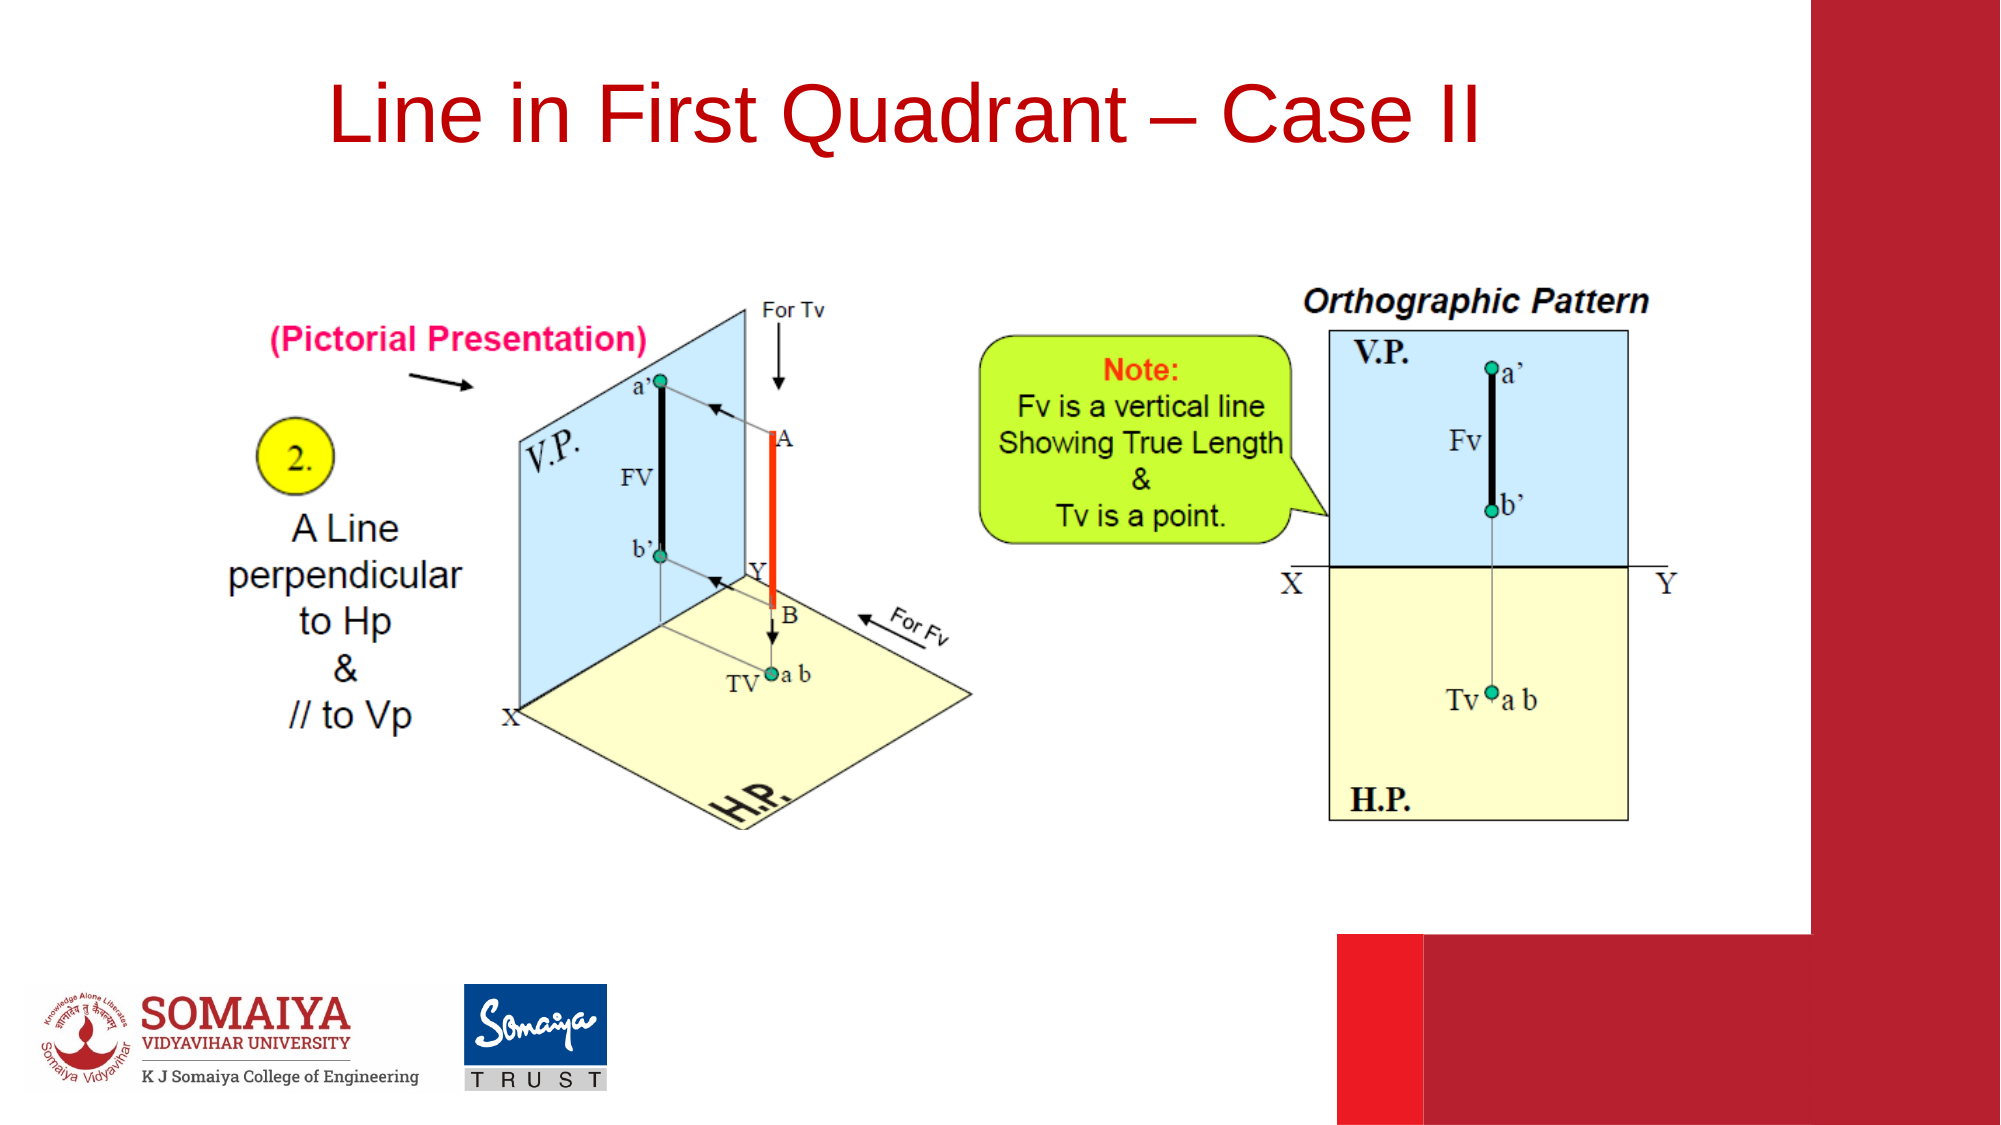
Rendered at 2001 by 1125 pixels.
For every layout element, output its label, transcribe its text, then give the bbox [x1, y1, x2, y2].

picture [1337, 0, 2000, 1125]
title Line in First Quadrant – Case II [0, 56, 1811, 275]
picture [464, 984, 607, 1091]
picture [221, 274, 1722, 830]
picture [24, 984, 461, 1094]
